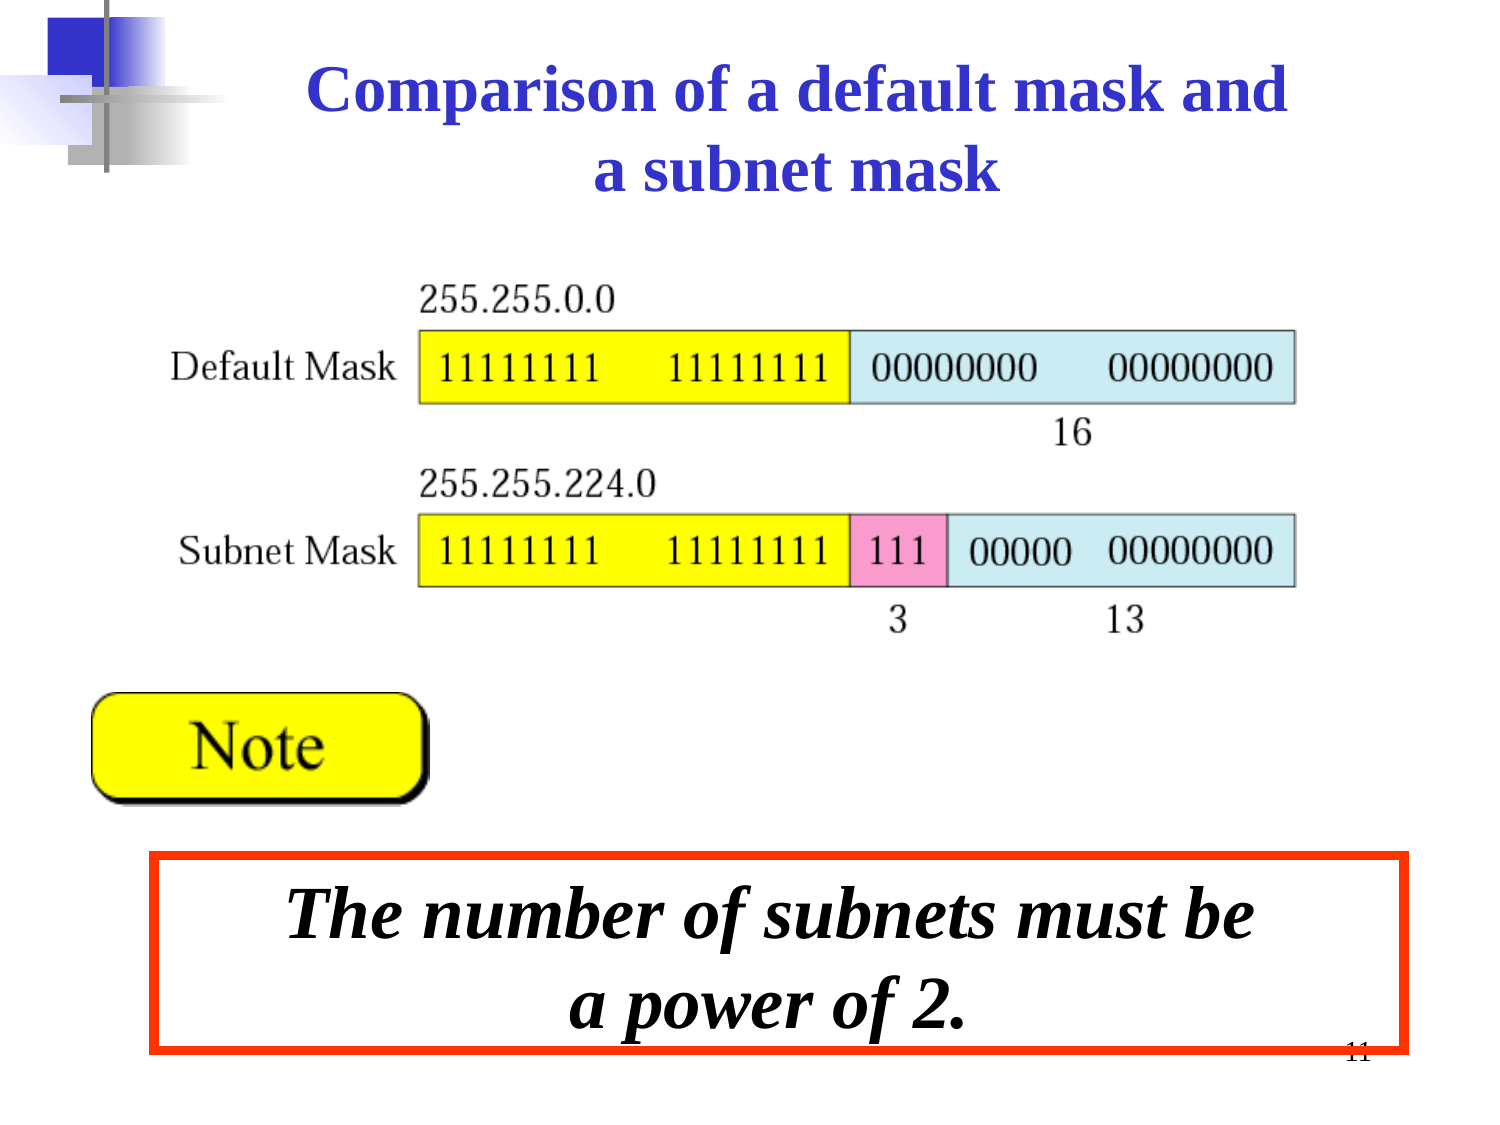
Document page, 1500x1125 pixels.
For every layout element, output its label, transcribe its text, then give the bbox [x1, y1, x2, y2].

picture [170, 276, 1297, 644]
text_box ‹#› [1074, 1051, 1388, 1100]
text_box Comparison of a default mask and a subnet mask [282, 37, 1313, 213]
text_box The number of subnets must be a power of 2. [154, 855, 1405, 1051]
picture [91, 692, 430, 807]
